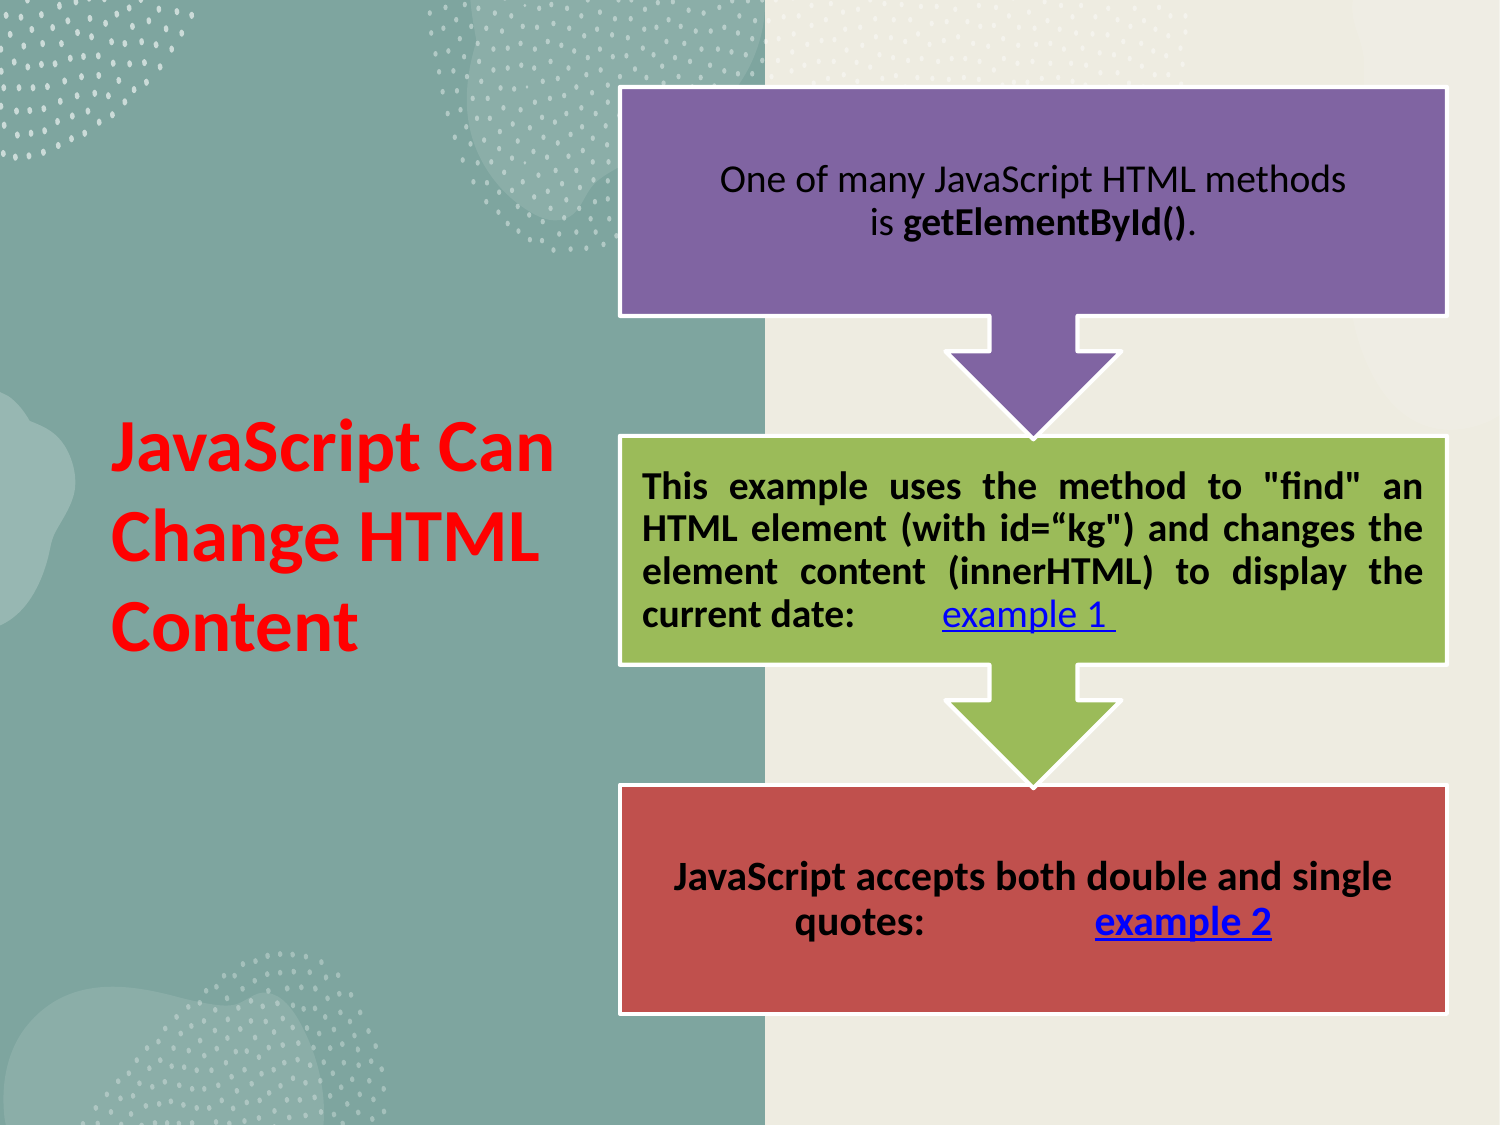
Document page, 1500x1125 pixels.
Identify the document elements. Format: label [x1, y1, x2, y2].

text_box [0, 0, 1500, 1125]
list [619, 86, 1448, 1015]
